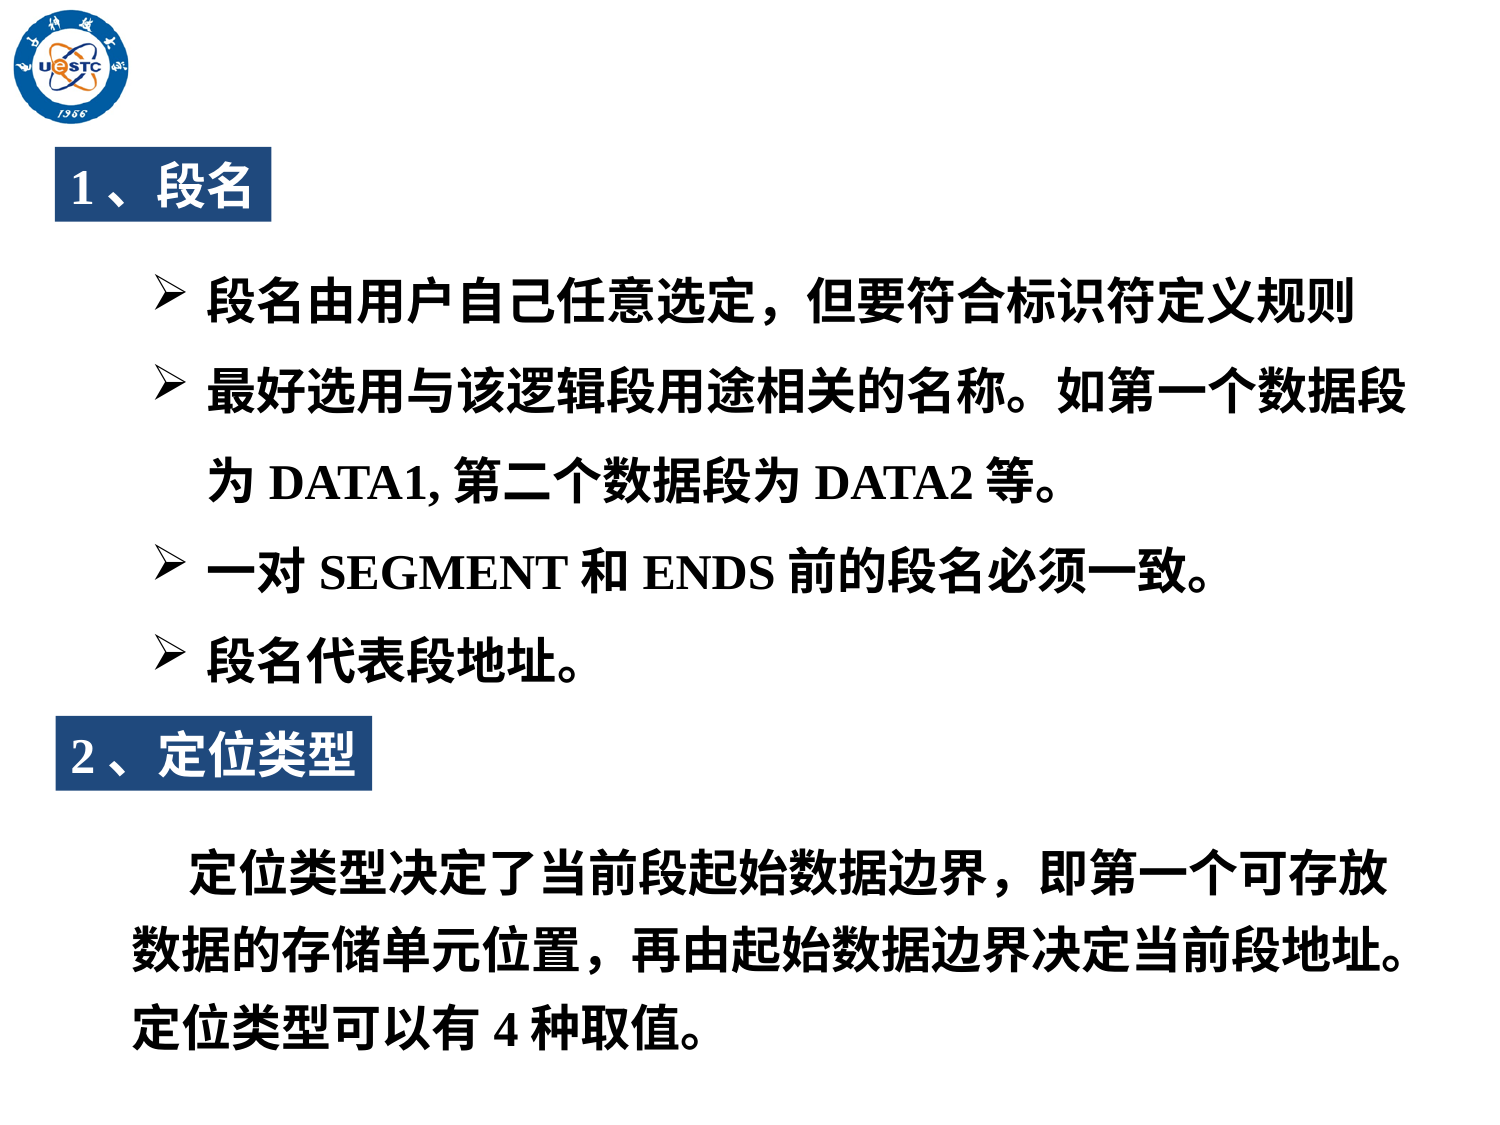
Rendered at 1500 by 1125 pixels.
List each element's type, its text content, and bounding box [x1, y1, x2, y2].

text_box 1、段名 [54, 146, 272, 222]
text_box 2、定位类型 [55, 715, 373, 791]
picture [6, 8, 136, 126]
text_box 定位类型决定了当前段起始数据边界，即第一个可存放数据的存储单元位置，再由起始数据边界决定当前段地址。 定位类型可以有4种取值。 [116, 815, 1442, 1065]
text_box 段名由用户自己任意选定，但要符合标识符定义规则 最好选用与该逻辑段用途相关的名称。如第一个数据段为DATA1,第二个数据段为DATA2等。 一对SEGMENT和ENDS前的段名必须一致。 段名代表段地址。 [135, 231, 1443, 697]
